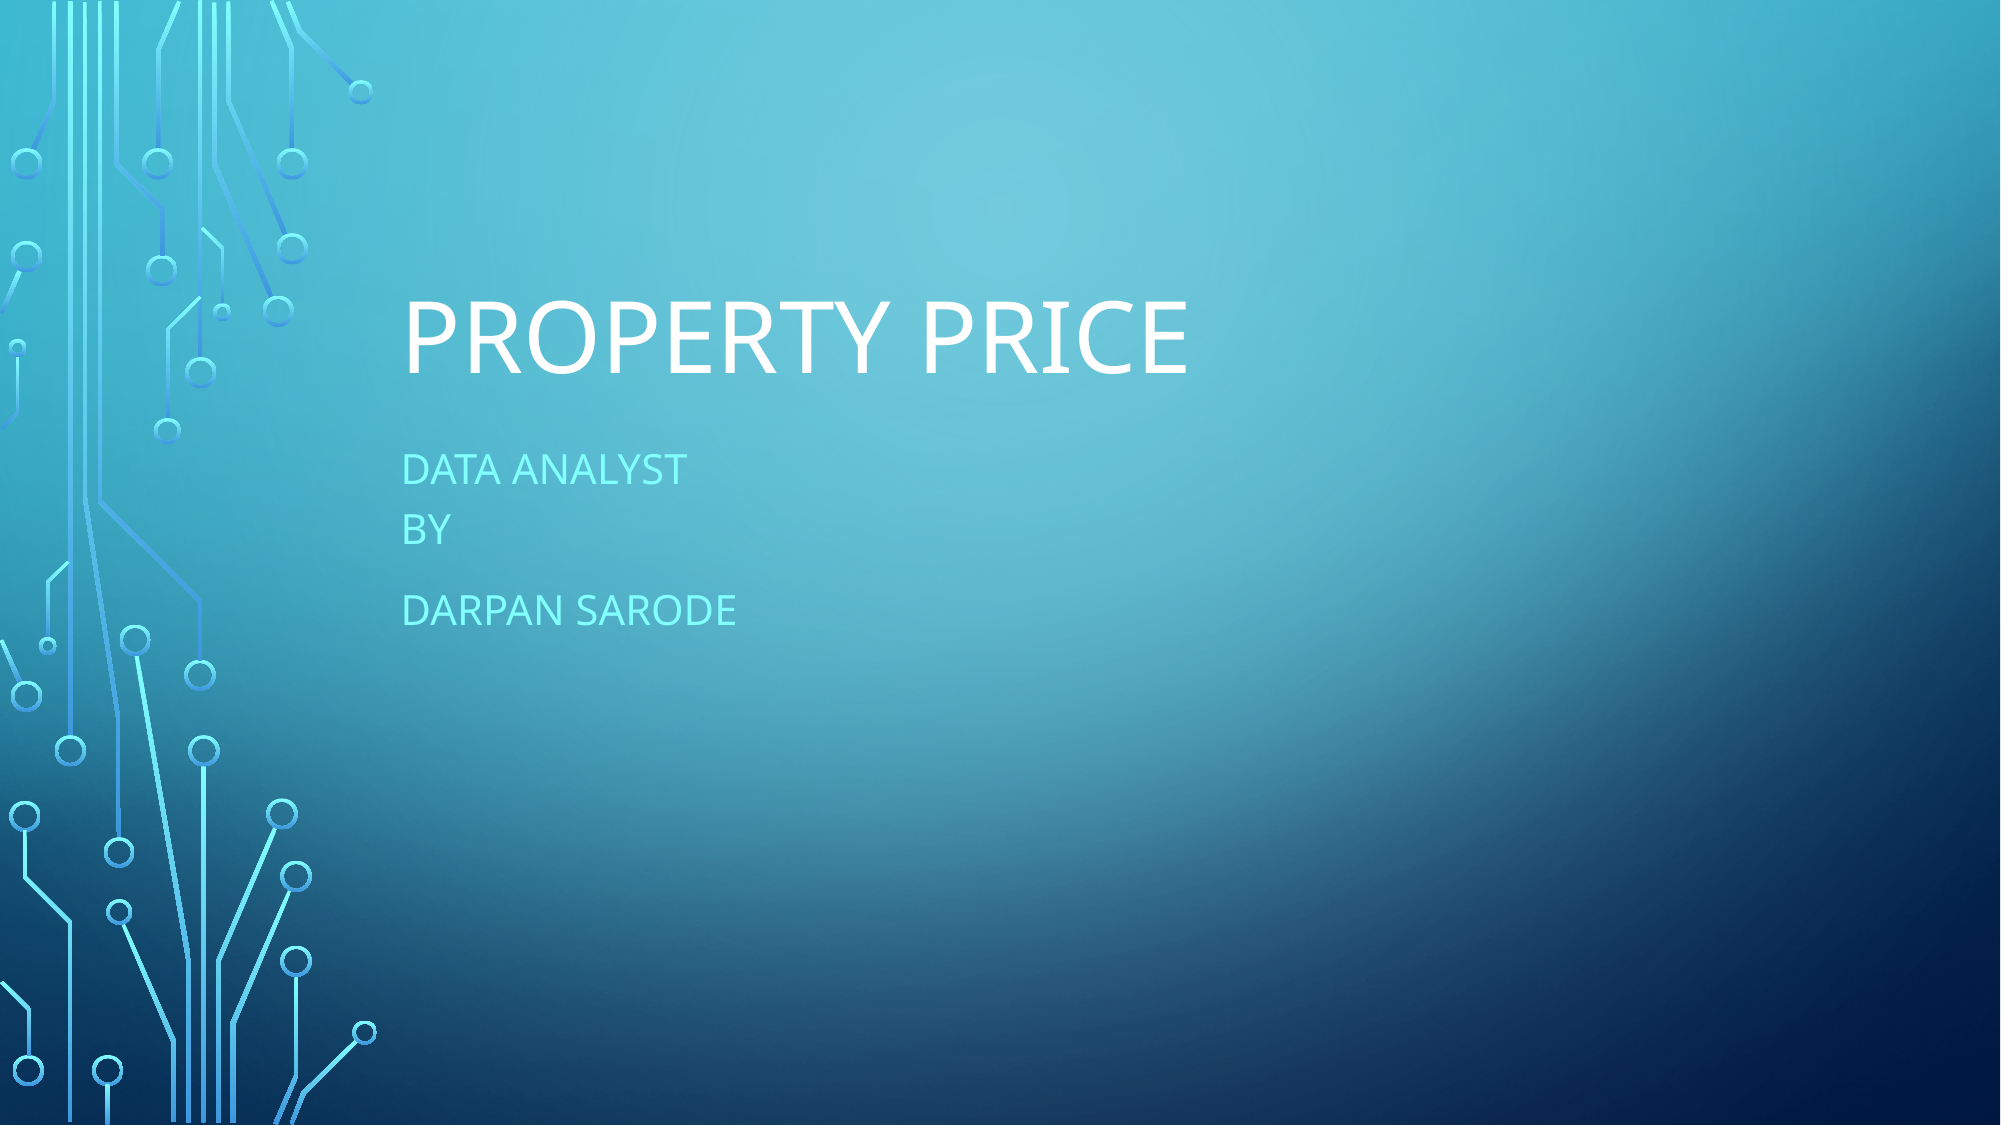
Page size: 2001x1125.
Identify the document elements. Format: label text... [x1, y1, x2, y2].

subtitle Data analyst by Darpan Sarode [385, 425, 1828, 697]
title Property price [385, 11, 1828, 404]
